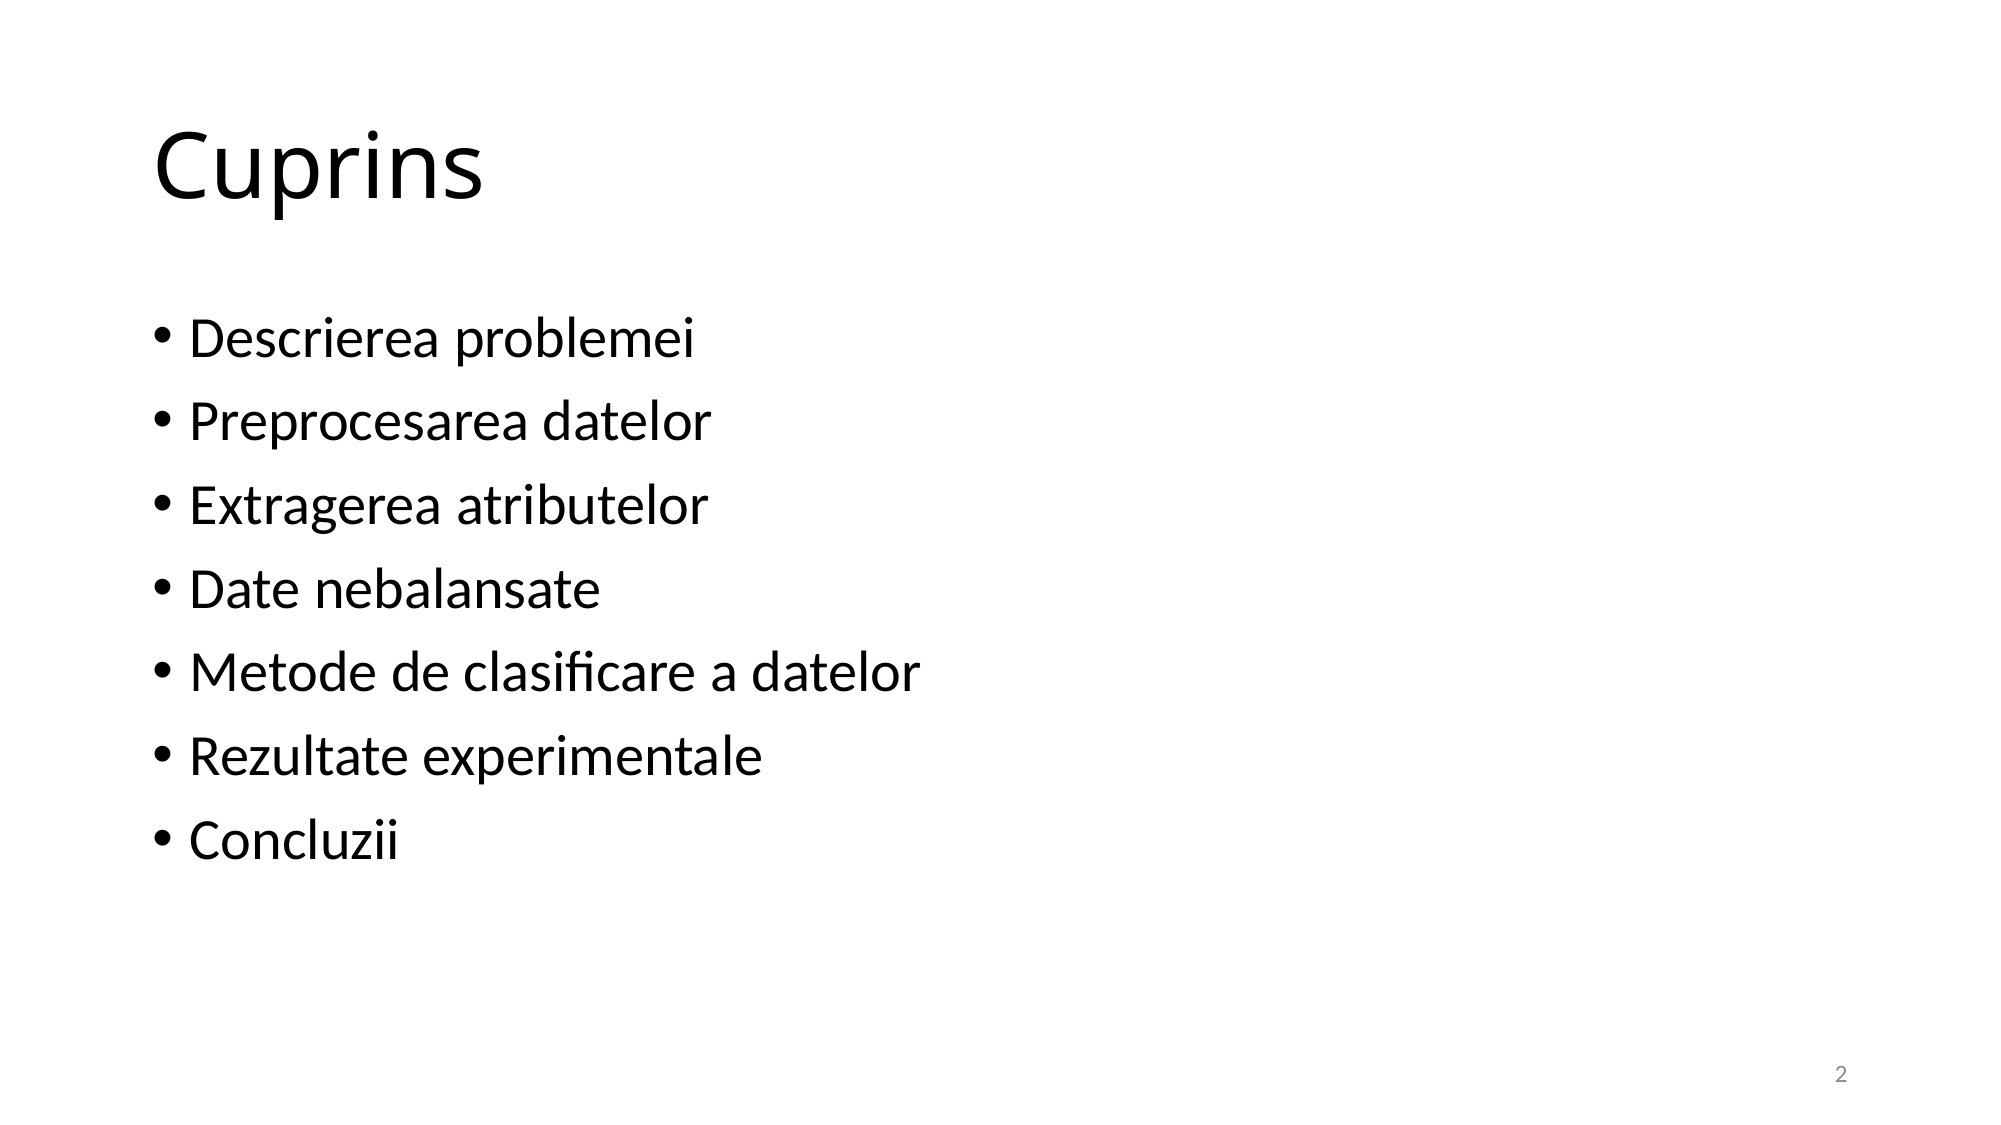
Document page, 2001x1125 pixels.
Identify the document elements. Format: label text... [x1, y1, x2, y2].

slide_number 2 [1412, 1042, 1863, 1103]
title Cuprins [137, 59, 1863, 278]
list Descrierea problemei Preprocesarea datelor Extragerea atributelor Date nebalansate Metode de clasificare a datelor Rezultate experimentale Concluzii [137, 299, 1863, 1014]
